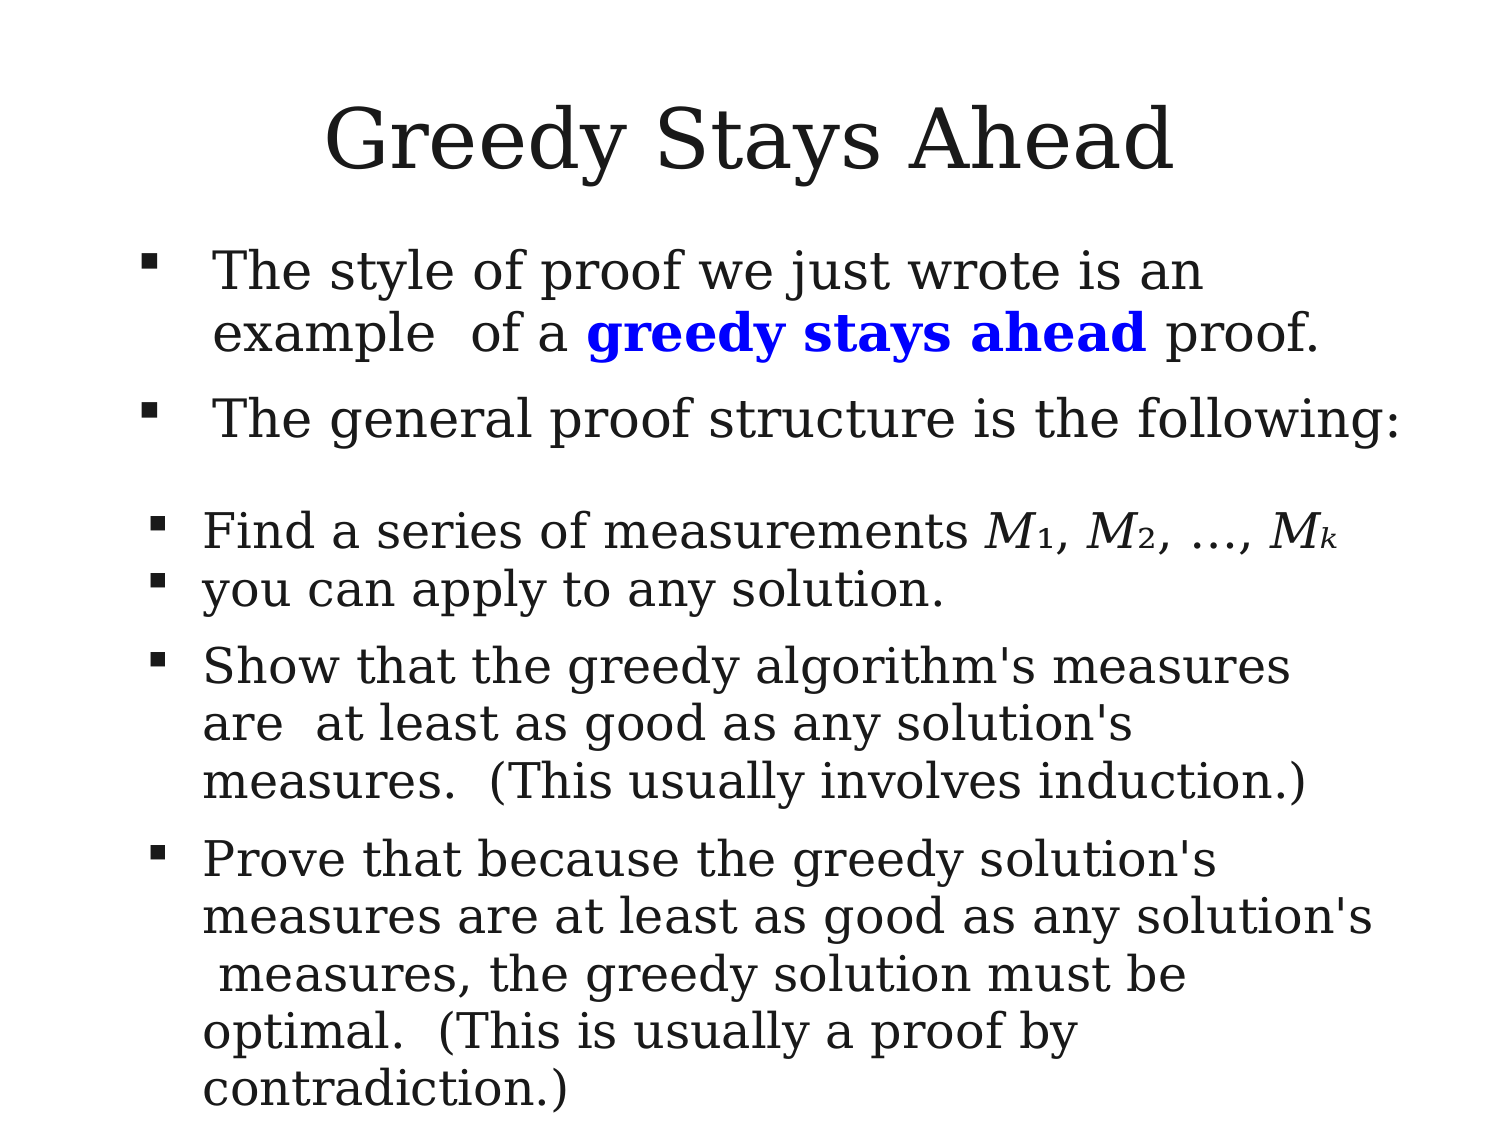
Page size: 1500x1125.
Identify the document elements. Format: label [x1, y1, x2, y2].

list [51, 498, 1381, 1125]
title [321, 83, 1178, 232]
text_box [135, 232, 1443, 449]
